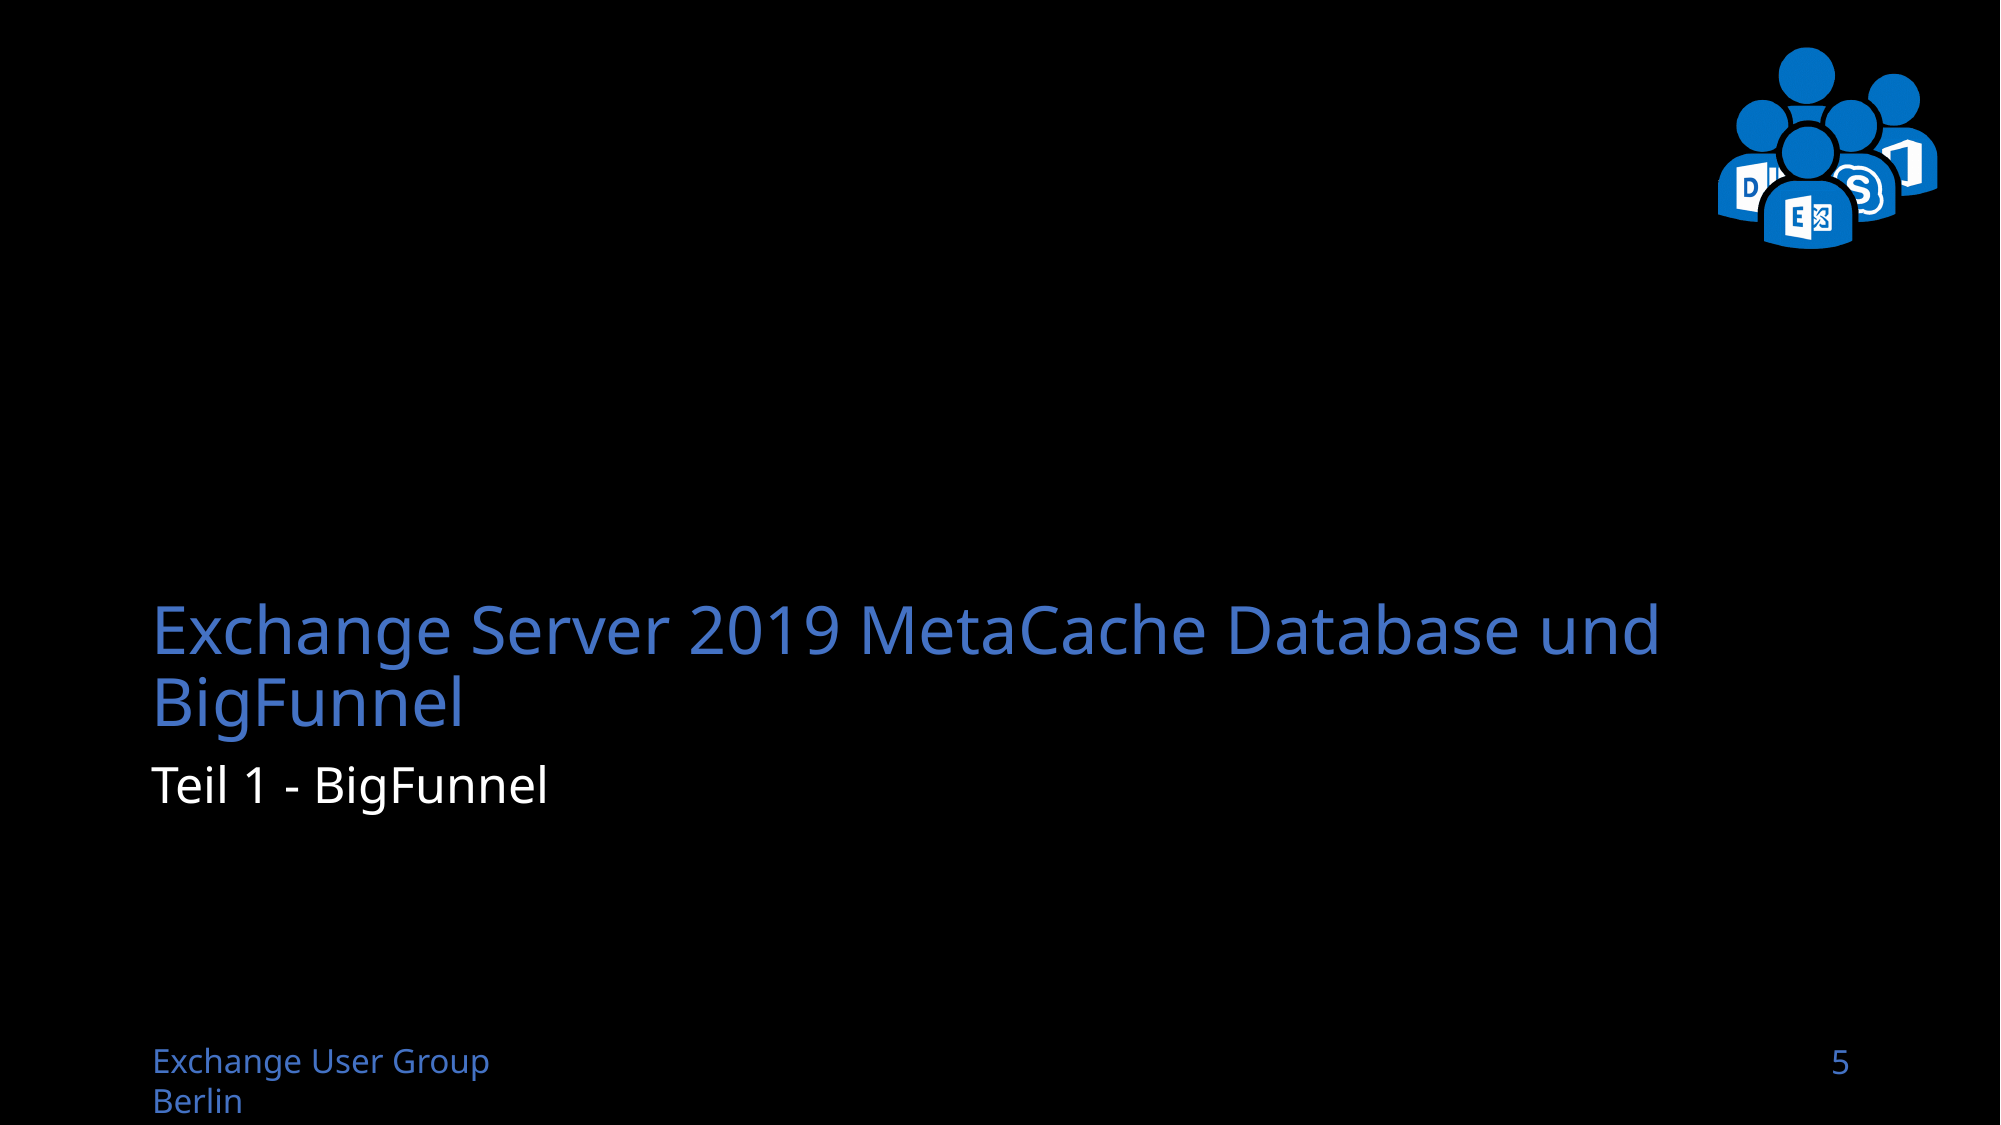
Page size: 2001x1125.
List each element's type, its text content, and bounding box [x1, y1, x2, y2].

picture [1718, 38, 1938, 258]
list Teil 1 - BigFunnel [136, 752, 1862, 999]
title Exchange Server 2019 MetaCache Database und BigFunnel [136, 280, 1862, 749]
